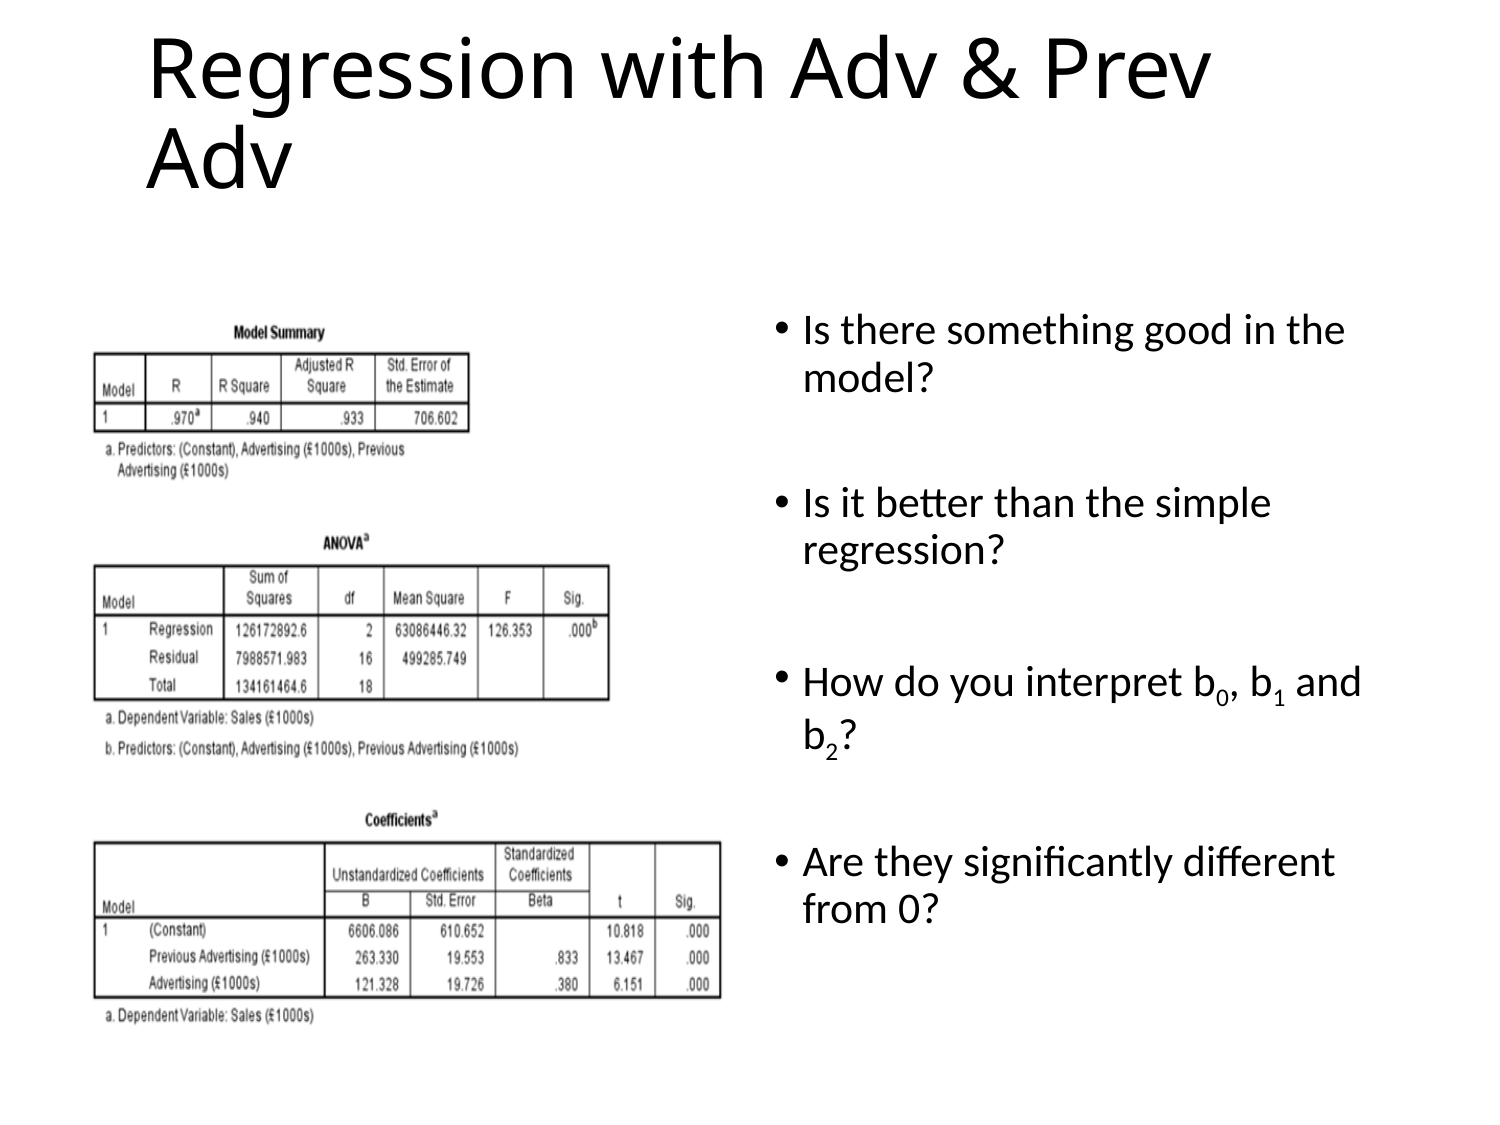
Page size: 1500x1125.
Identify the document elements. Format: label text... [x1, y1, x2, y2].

list Is there something good in the model? Is it better than the simple regression? How do you interpret b0, b1 and b2? Are they significantly different from 0? [759, 299, 1397, 1014]
title Regression with Adv & Prev Adv [131, 19, 1369, 215]
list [76, 302, 740, 1047]
